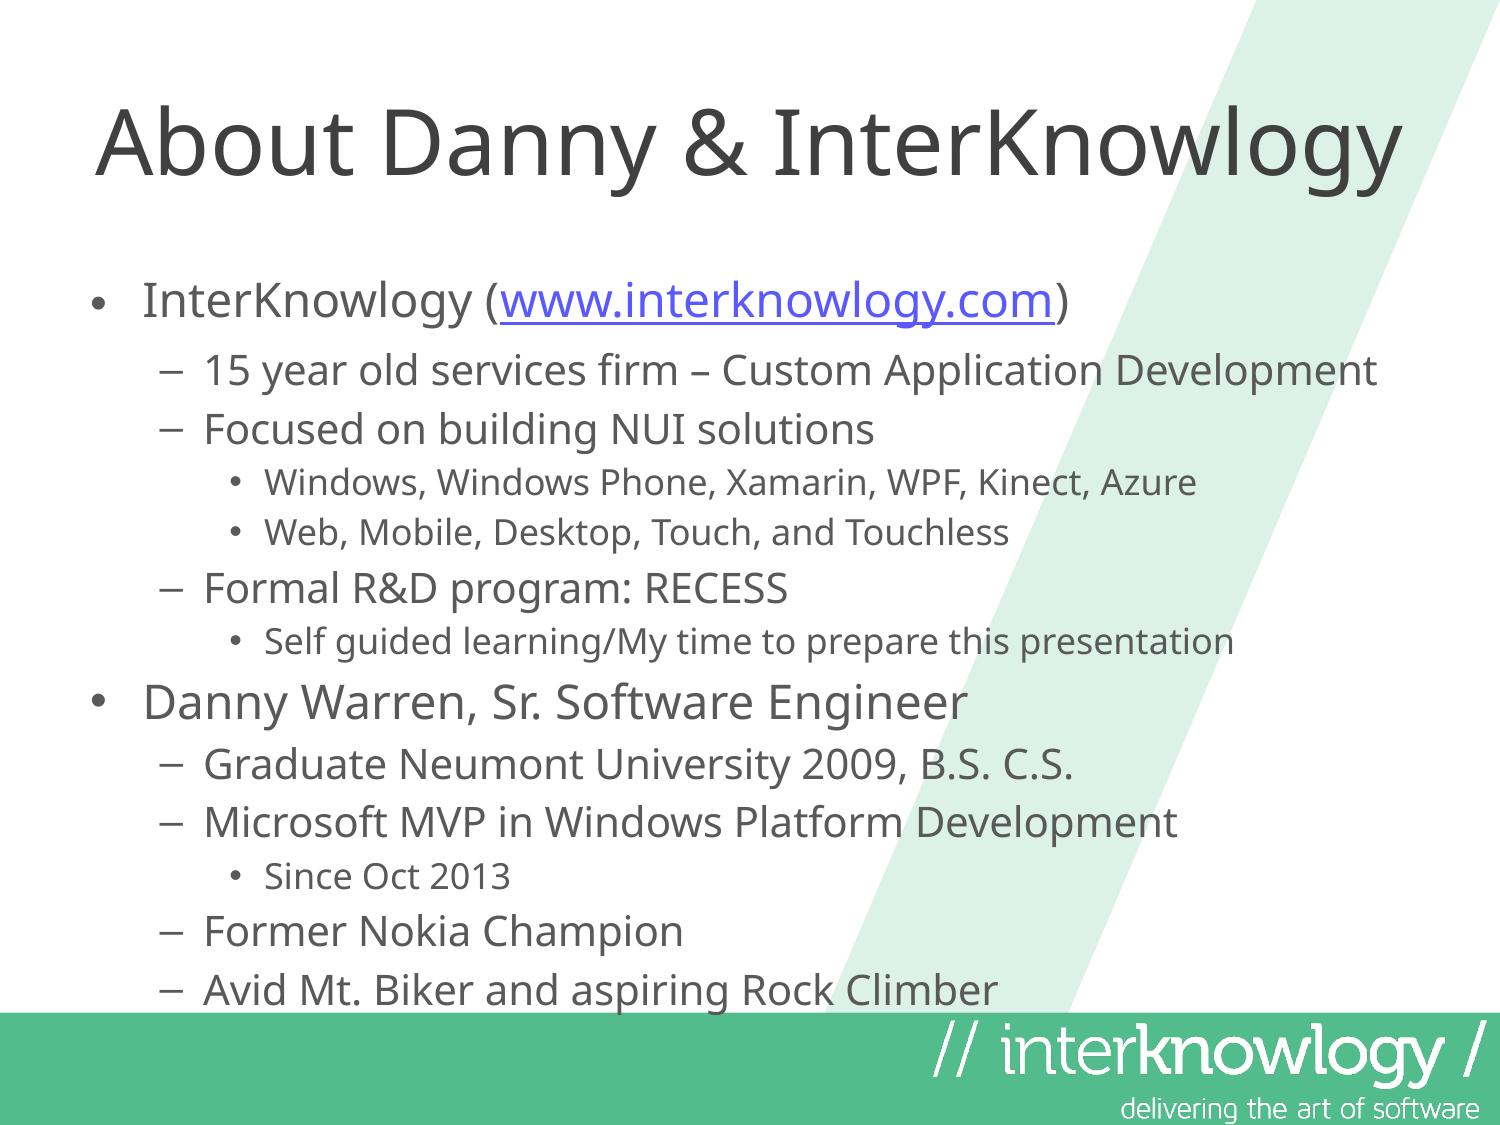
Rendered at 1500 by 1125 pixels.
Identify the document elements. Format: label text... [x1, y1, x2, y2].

list InterKnowlogy (www.interknowlogy.com) 15 year old services firm – Custom Application Development Focused on building NUI solutions Windows, Windows Phone, Xamarin, WPF, Kinect, Azure Web, Mobile, Desktop, Touch, and Touchless Formal R&D program: RECESS Self guided learning/My time to prepare this presentation Danny Warren, Sr. Software Engineer Graduate Neumont University 2009, B.S. C.S. Microsoft MVP in Windows Platform Development Since Oct 2013 Former Nokia Champion Avid Mt. Biker and aspiring Rock Climber [75, 262, 1425, 1038]
title About Danny & InterKnowlogy [75, 45, 1425, 233]
picture [931, 1019, 1488, 1125]
